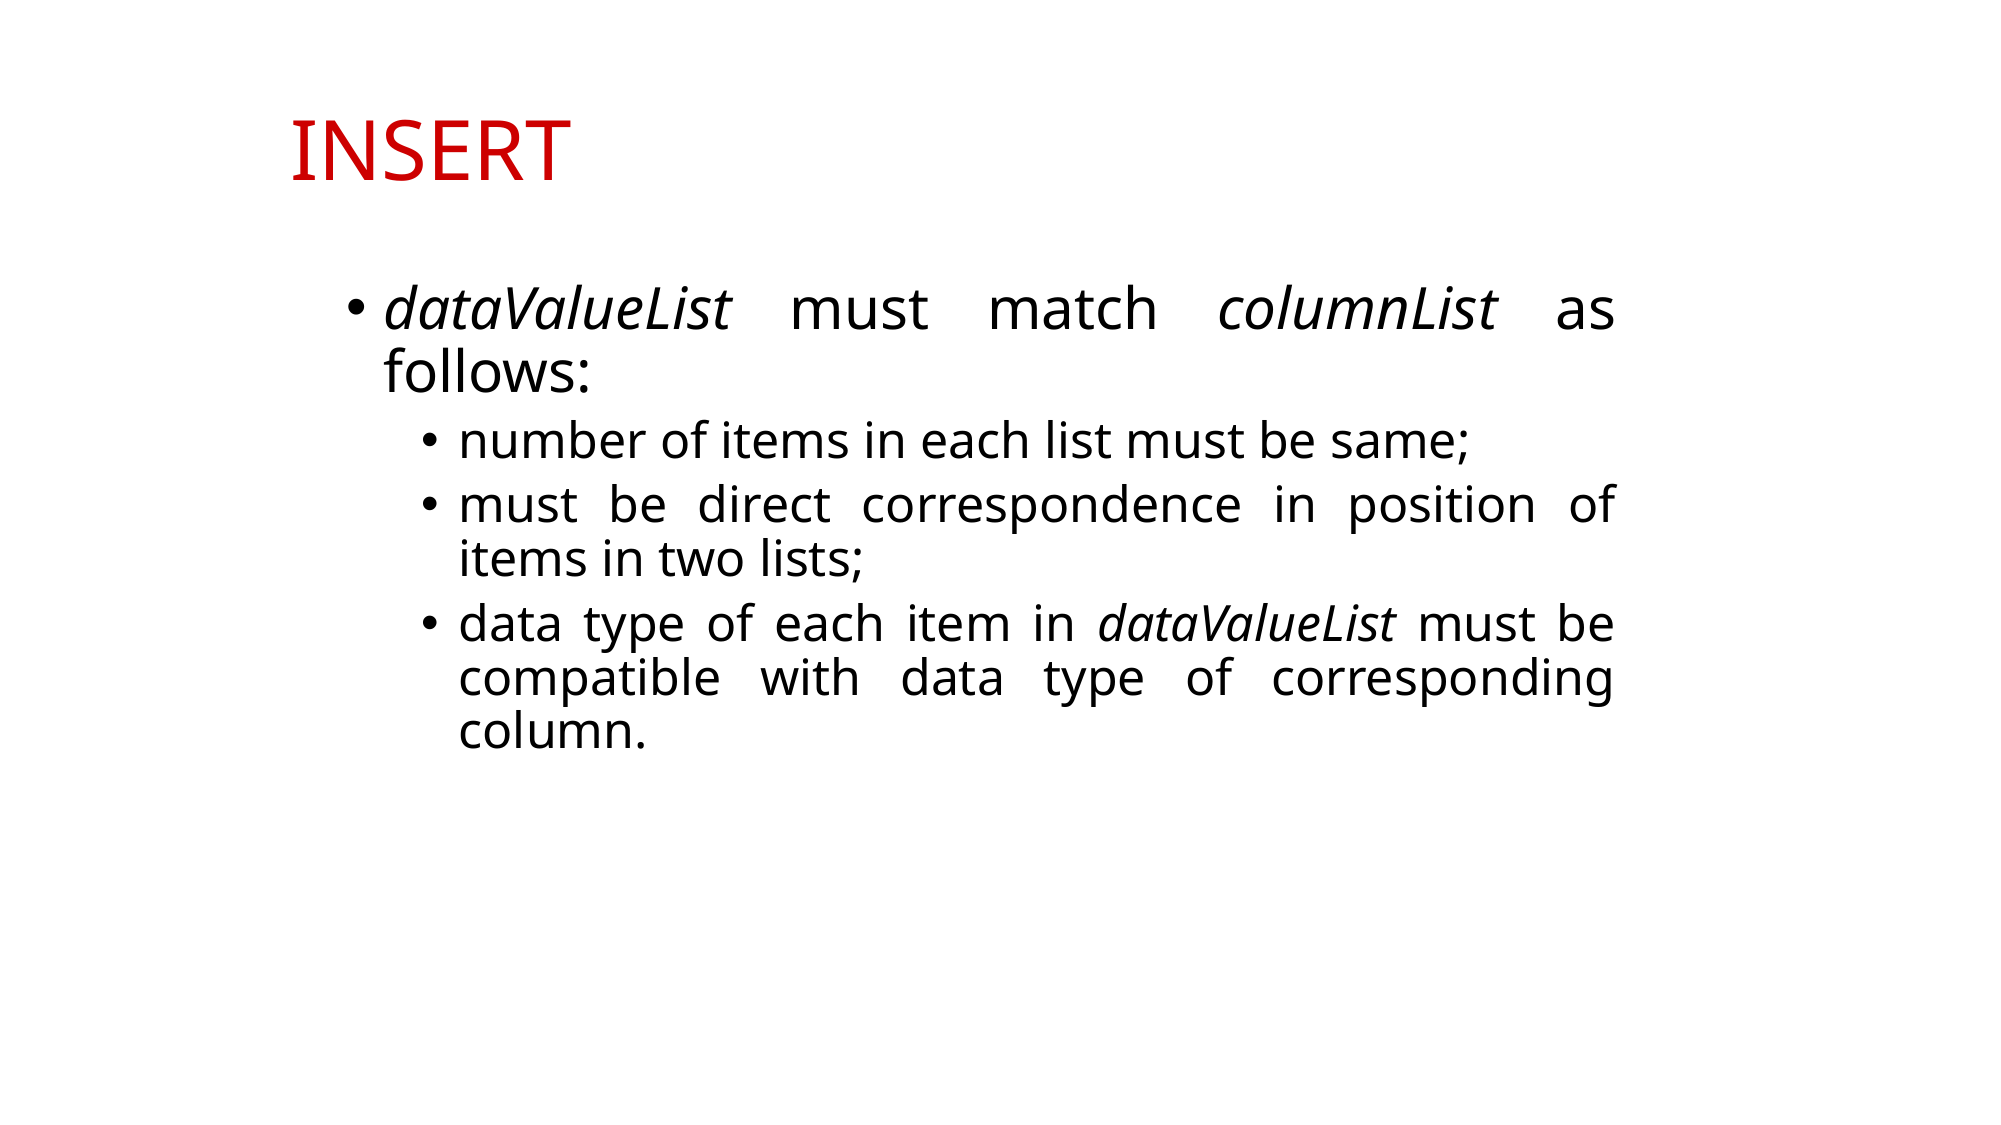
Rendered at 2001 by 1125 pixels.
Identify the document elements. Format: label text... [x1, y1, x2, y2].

list dataValueList must match columnList as follows: number of items in each list must be same; must be direct correspondence in position of items in two lists; data type of each item in dataValueList must be compatible with data type of corresponding column. [331, 271, 1632, 947]
title INSERT [275, 108, 1650, 199]
